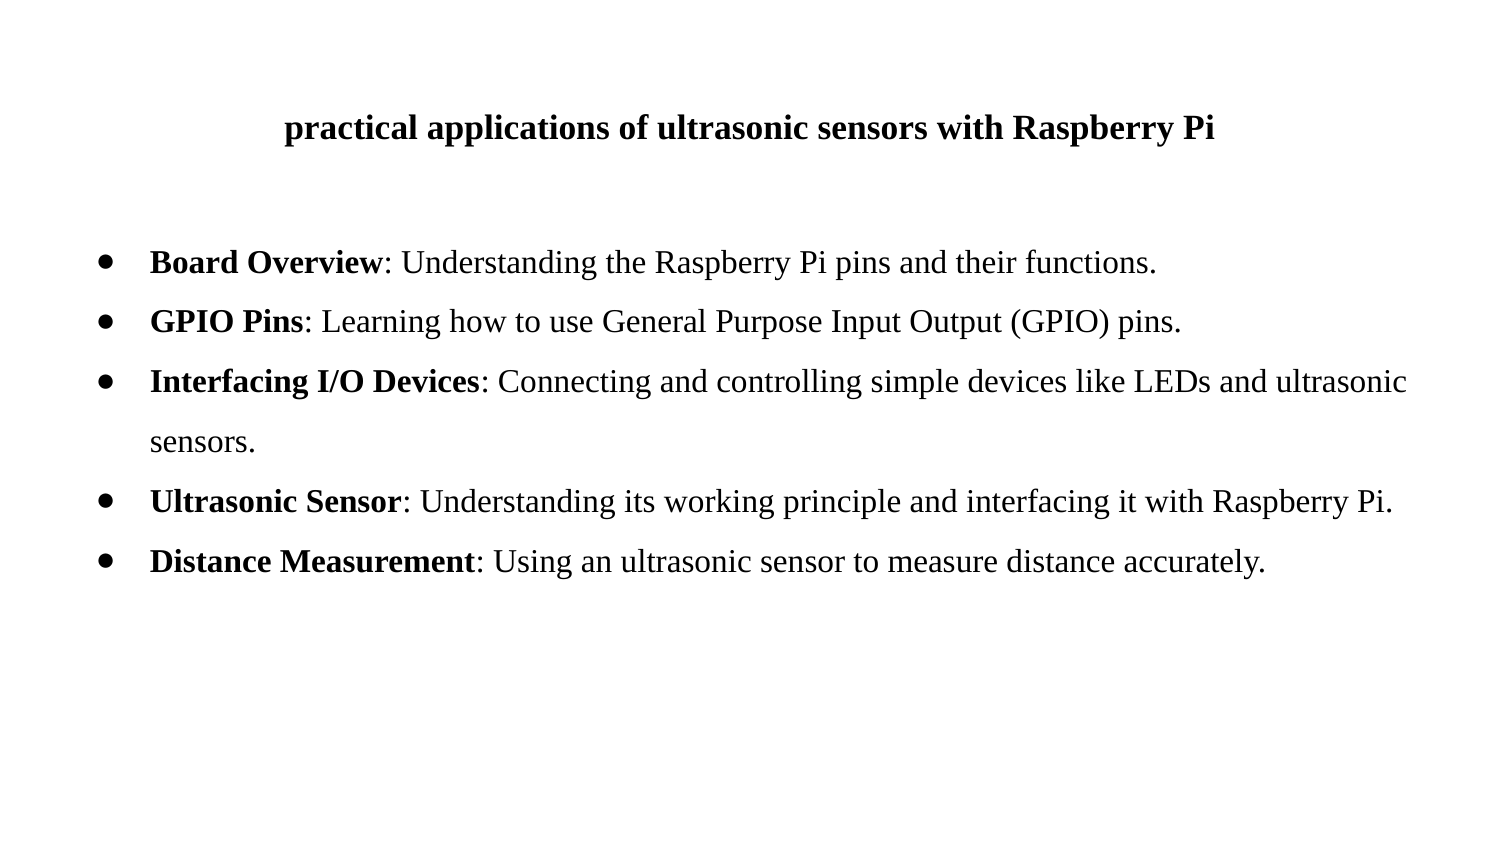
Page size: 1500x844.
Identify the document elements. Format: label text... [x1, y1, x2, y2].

list Board Overview: Understanding the Raspberry Pi pins and their functions. GPIO Pins: Learning how to use General Purpose Input Output (GPIO) pins. Interfacing I/O Devices: Connecting and controlling simple devices like LEDs and ultrasonic sensors. Ultrasonic Sensor: Understanding its working principle and interfacing it with Raspberry Pi. Distance Measurement: Using an ultrasonic sensor to measure distance accurately. [59, 204, 1458, 695]
title practical applications of ultrasonic sensors with Raspberry Pi [51, 72, 1449, 167]
